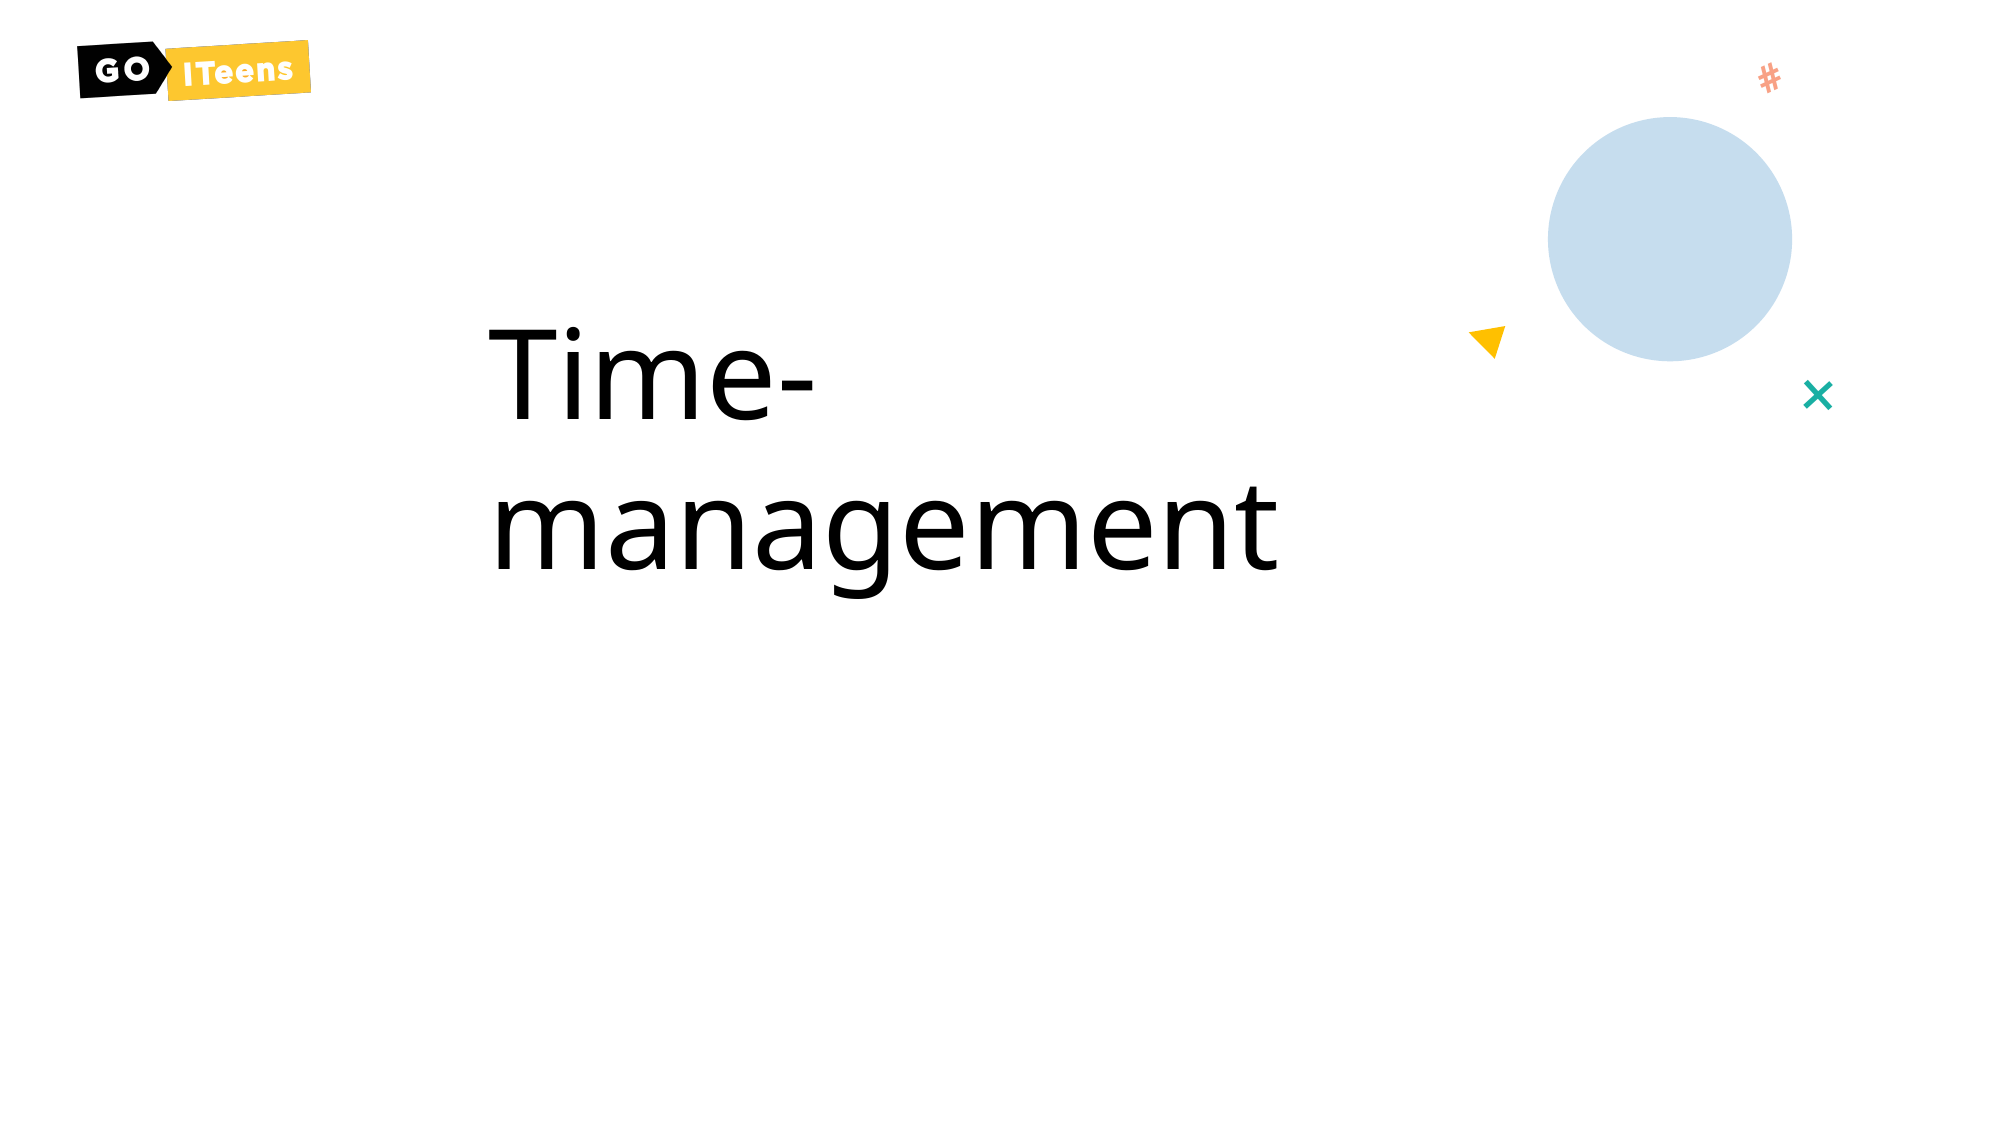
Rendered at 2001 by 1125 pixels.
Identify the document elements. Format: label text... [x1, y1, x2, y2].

text_box [1468, 326, 1506, 359]
text_box [1547, 117, 1793, 362]
picture [77, 40, 311, 101]
text_box [167, 508, 1242, 660]
text_box + [1761, 341, 1889, 471]
text_box Time-management [473, 287, 1593, 426]
text_box # [1729, 27, 1830, 148]
